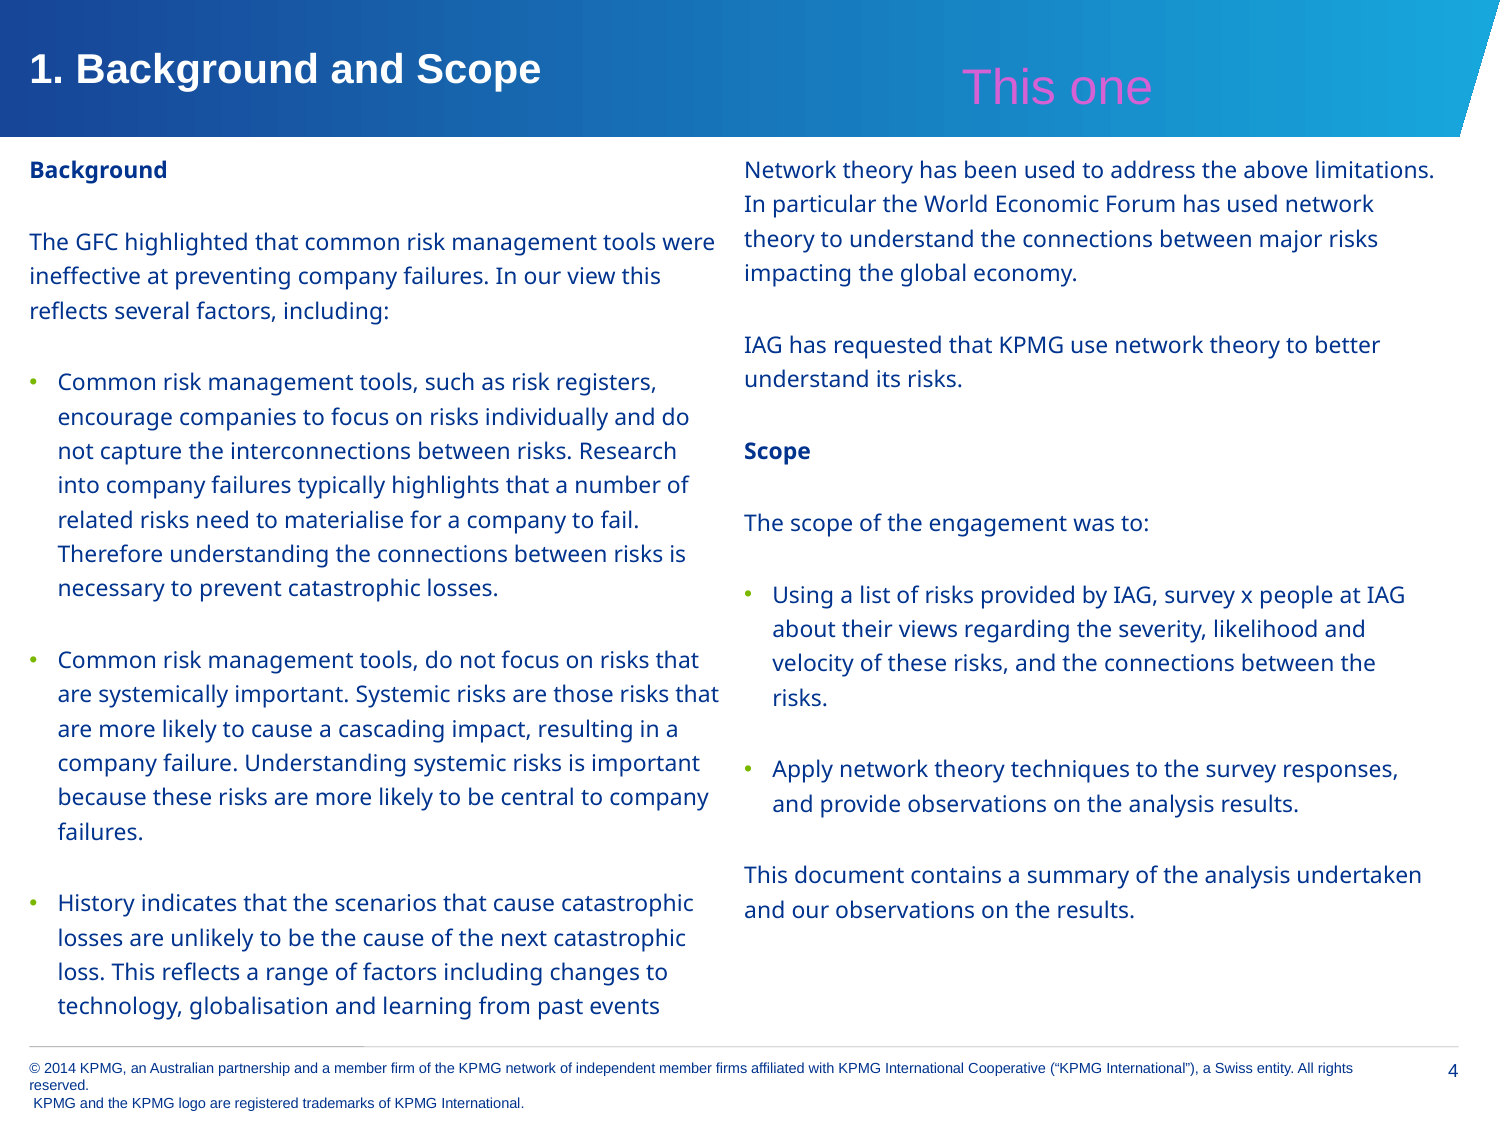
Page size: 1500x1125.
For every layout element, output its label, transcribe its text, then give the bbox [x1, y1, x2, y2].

text_box This one [952, 46, 1205, 203]
list Background The GFC highlighted that common risk management tools were ineffective at preventing company failures. In our view this reflects several factors, including: Common risk management tools, such as risk registers, encourage companies to focus on risks individually and do not capture the interconnections between risks. Research into company failures typically highlights that a number of related risks need to materialise for a company to fail. Therefore understanding the connections between risks is necessary to prevent catastrophic losses. Common risk management tools, do not focus on risks that are systemically important. Systemic risks are those risks that are more likely to cause a cascading impact, resulting in a company failure. Understanding systemic risks is important because these risks are more likely to be central to company failures. History indicates that the scenarios that cause catastrophic losses are unlikely to be the cause of the next catastrophic loss. This reflects a range of factors including changes to technology, globalisation and learning from past events [29, 148, 722, 1025]
title 1. Background and Scope [29, 18, 1459, 114]
text_box Network theory has been used to address the above limitations. In particular the World Economic Forum has used network theory to understand the connections between major risks impacting the global economy. IAG has requested that KPMG use network theory to better understand its risks. Scope The scope of the engagement was to: Using a list of risks provided by IAG, survey x people at IAG about their views regarding the severity, likelihood and velocity of these risks, and the connections between the risks. Apply network theory techniques to the survey responses, and provide observations on the analysis results. This document contains a summary of the analysis undertaken and our observations on the results. [744, 148, 1437, 964]
